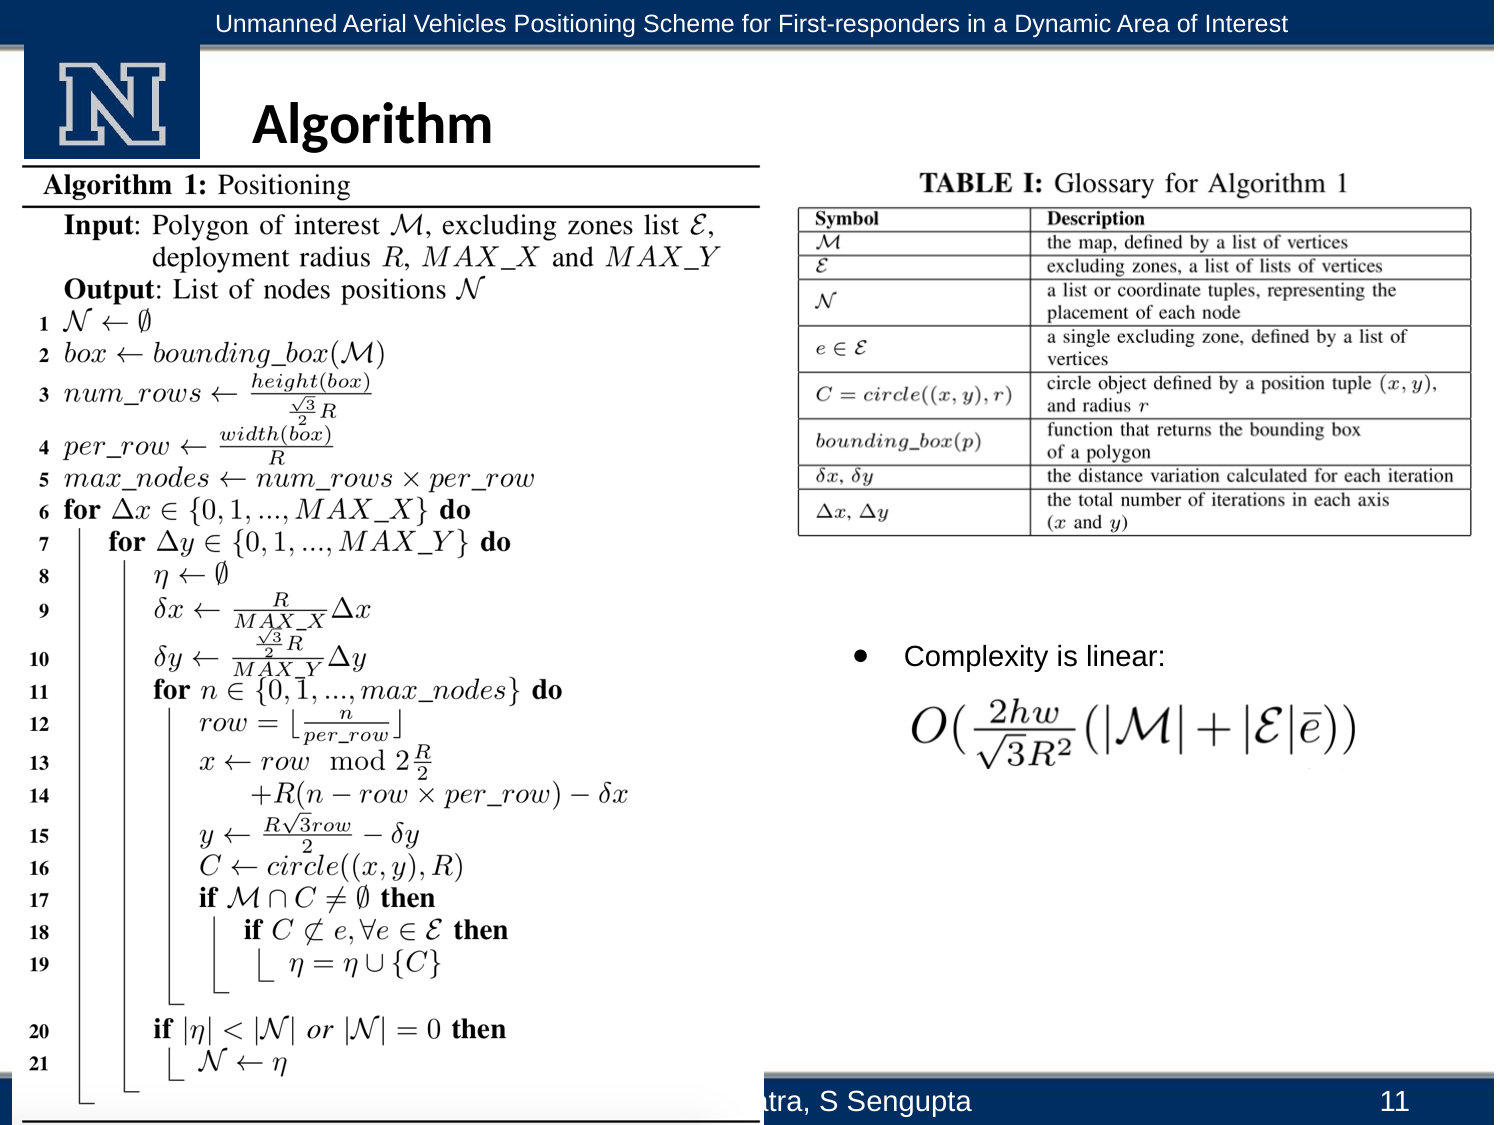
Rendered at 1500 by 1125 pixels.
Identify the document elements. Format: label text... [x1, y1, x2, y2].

text_box Complexity is linear: [813, 622, 1450, 998]
slide_number 11 [1074, 1074, 1425, 1125]
picture [788, 162, 1476, 538]
picture [0, 0, 1494, 1125]
title Algorithm [237, 62, 1450, 188]
picture [906, 689, 1358, 769]
